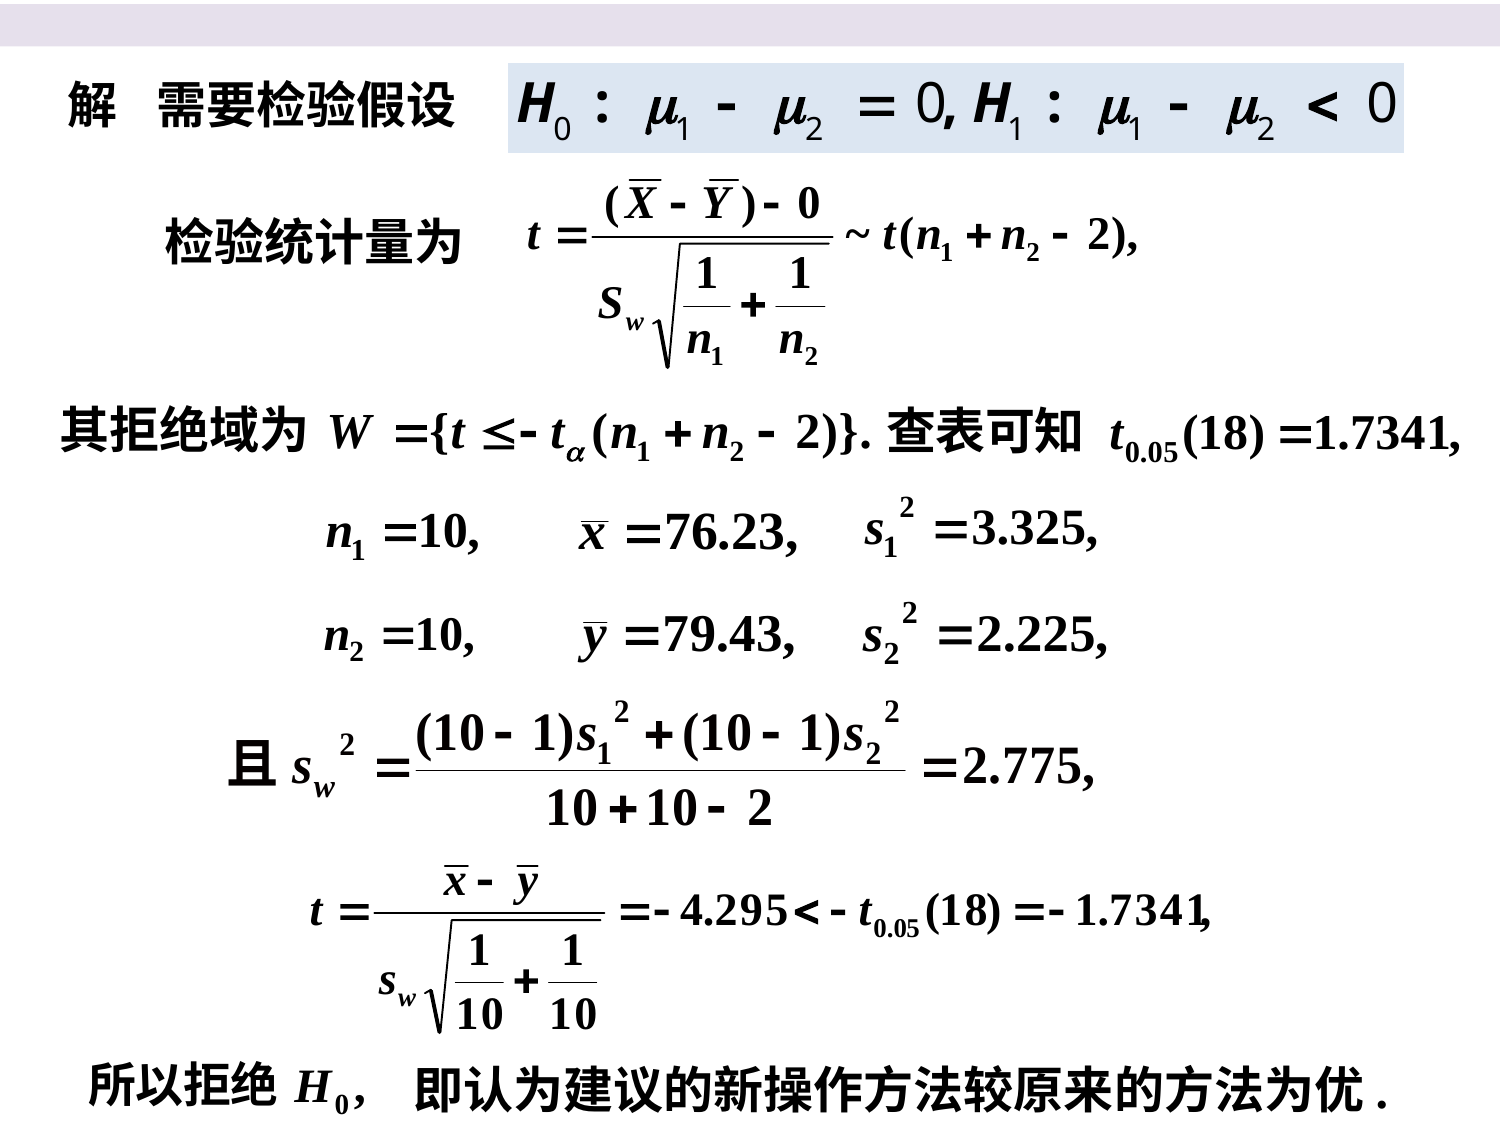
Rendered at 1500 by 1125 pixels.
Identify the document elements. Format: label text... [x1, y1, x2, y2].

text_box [320, 608, 478, 666]
text_box 检验统计量为 [149, 202, 514, 278]
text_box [508, 62, 1405, 153]
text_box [572, 507, 802, 564]
text_box 解 [53, 66, 141, 141]
text_box 其拒绝域为 [44, 391, 325, 466]
text_box 即认为建议的新操作方法较原来的方法为优. [398, 1051, 1500, 1125]
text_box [885, 404, 1463, 468]
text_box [86, 1059, 392, 1120]
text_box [860, 488, 1100, 562]
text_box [573, 609, 799, 670]
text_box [857, 592, 1111, 669]
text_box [322, 504, 483, 564]
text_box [279, 847, 1221, 1043]
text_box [519, 167, 1148, 379]
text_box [225, 690, 1097, 829]
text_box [323, 397, 877, 474]
text_box 需要检验假设 [141, 65, 504, 141]
